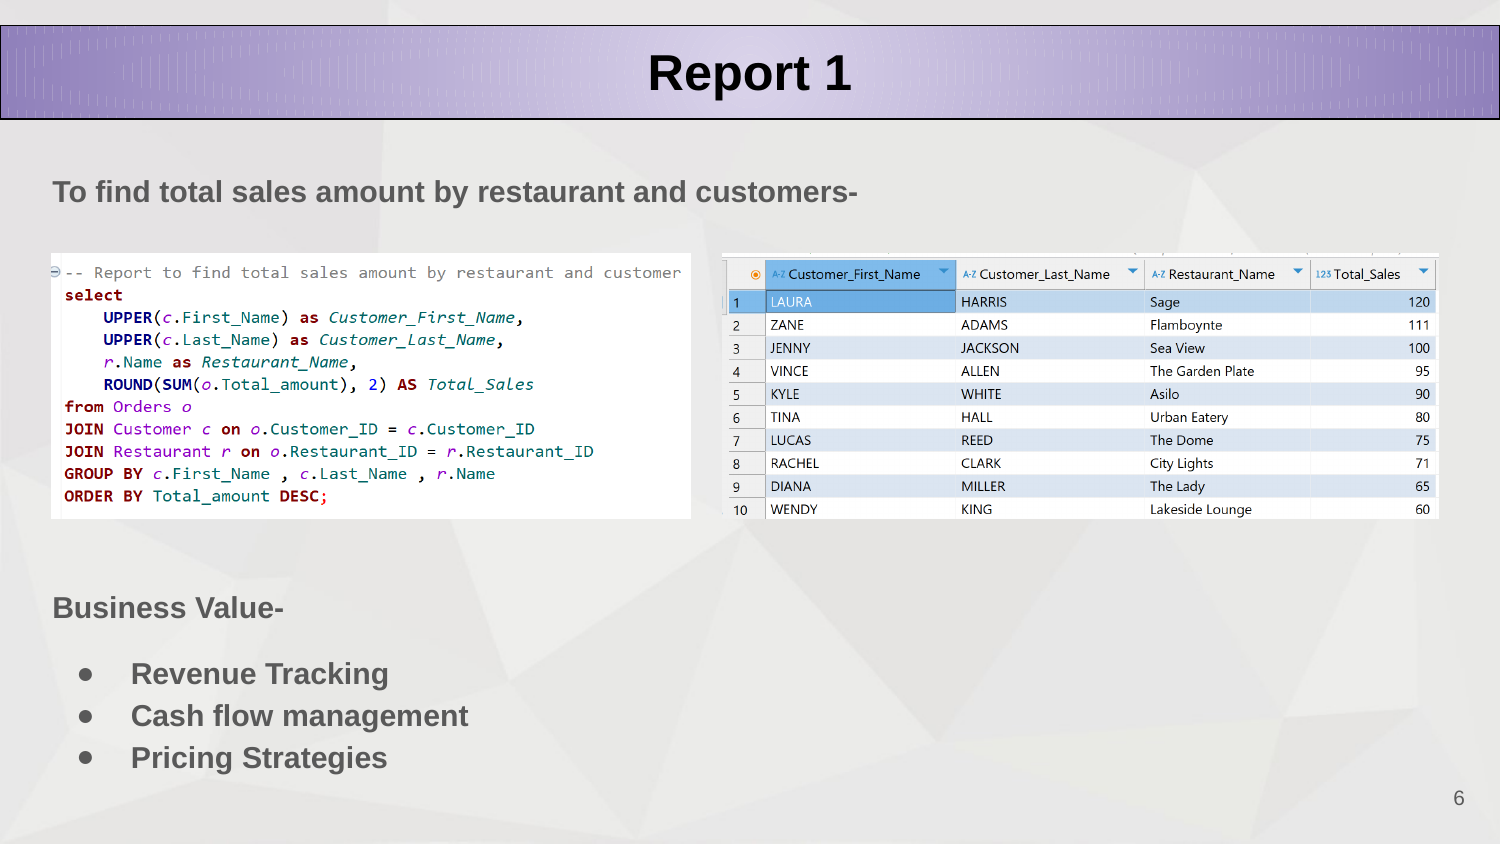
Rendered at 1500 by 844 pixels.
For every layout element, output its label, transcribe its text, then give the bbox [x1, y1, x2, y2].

slide_number ‹#› [1389, 764, 1480, 830]
list To find total sales amount by restaurant and customers- Business Value- Revenue Tracking Cash flow management Pricing Strategies [37, 151, 1449, 793]
picture [0, 0, 1500, 25]
title Report 1 [0, 25, 1500, 120]
picture [0, 120, 1500, 844]
